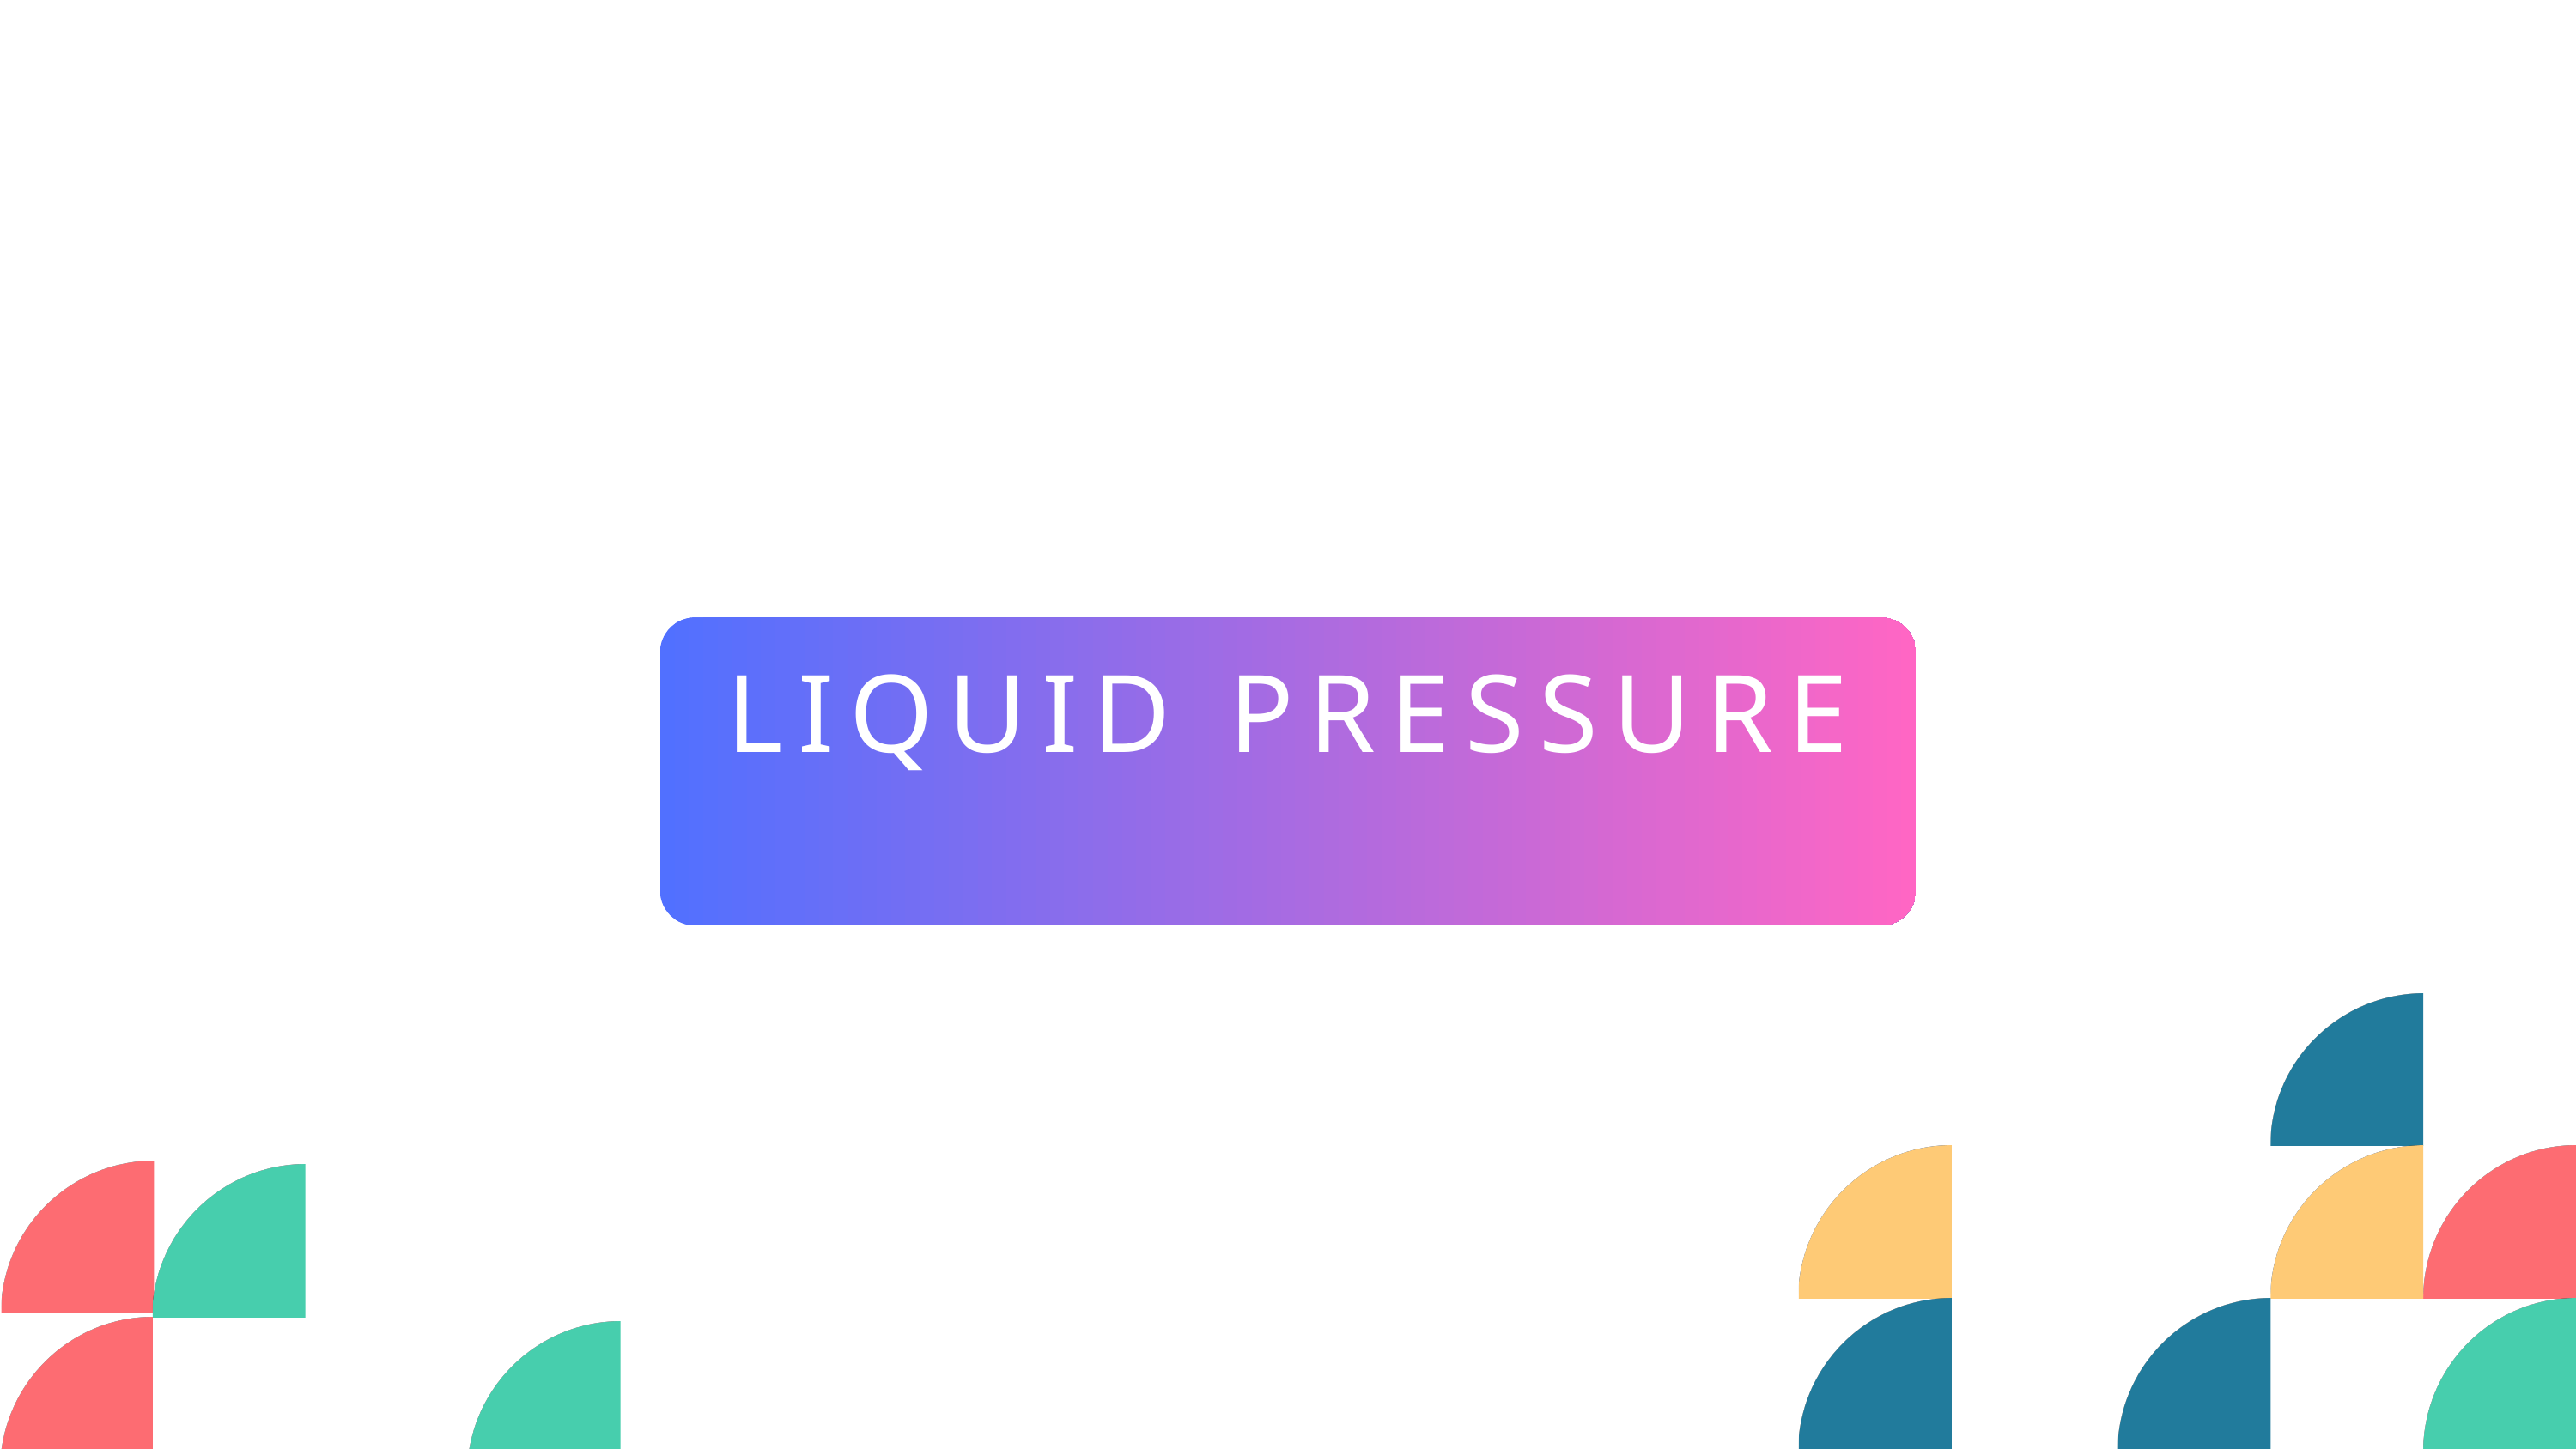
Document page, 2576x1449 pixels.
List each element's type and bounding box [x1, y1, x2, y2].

text_box [659, 617, 1917, 926]
text_box [1, 1161, 155, 1314]
text_box [2424, 1145, 2576, 1298]
text_box [2270, 993, 2424, 1145]
text_box [1798, 1298, 1952, 1449]
text_box [0, 1317, 153, 1449]
text_box [1798, 1145, 1952, 1298]
text_box [2117, 1298, 2271, 1449]
text_box [2423, 1298, 2576, 1449]
text_box [2270, 1145, 2424, 1299]
text_box [467, 1321, 621, 1449]
text_box [152, 1164, 306, 1318]
